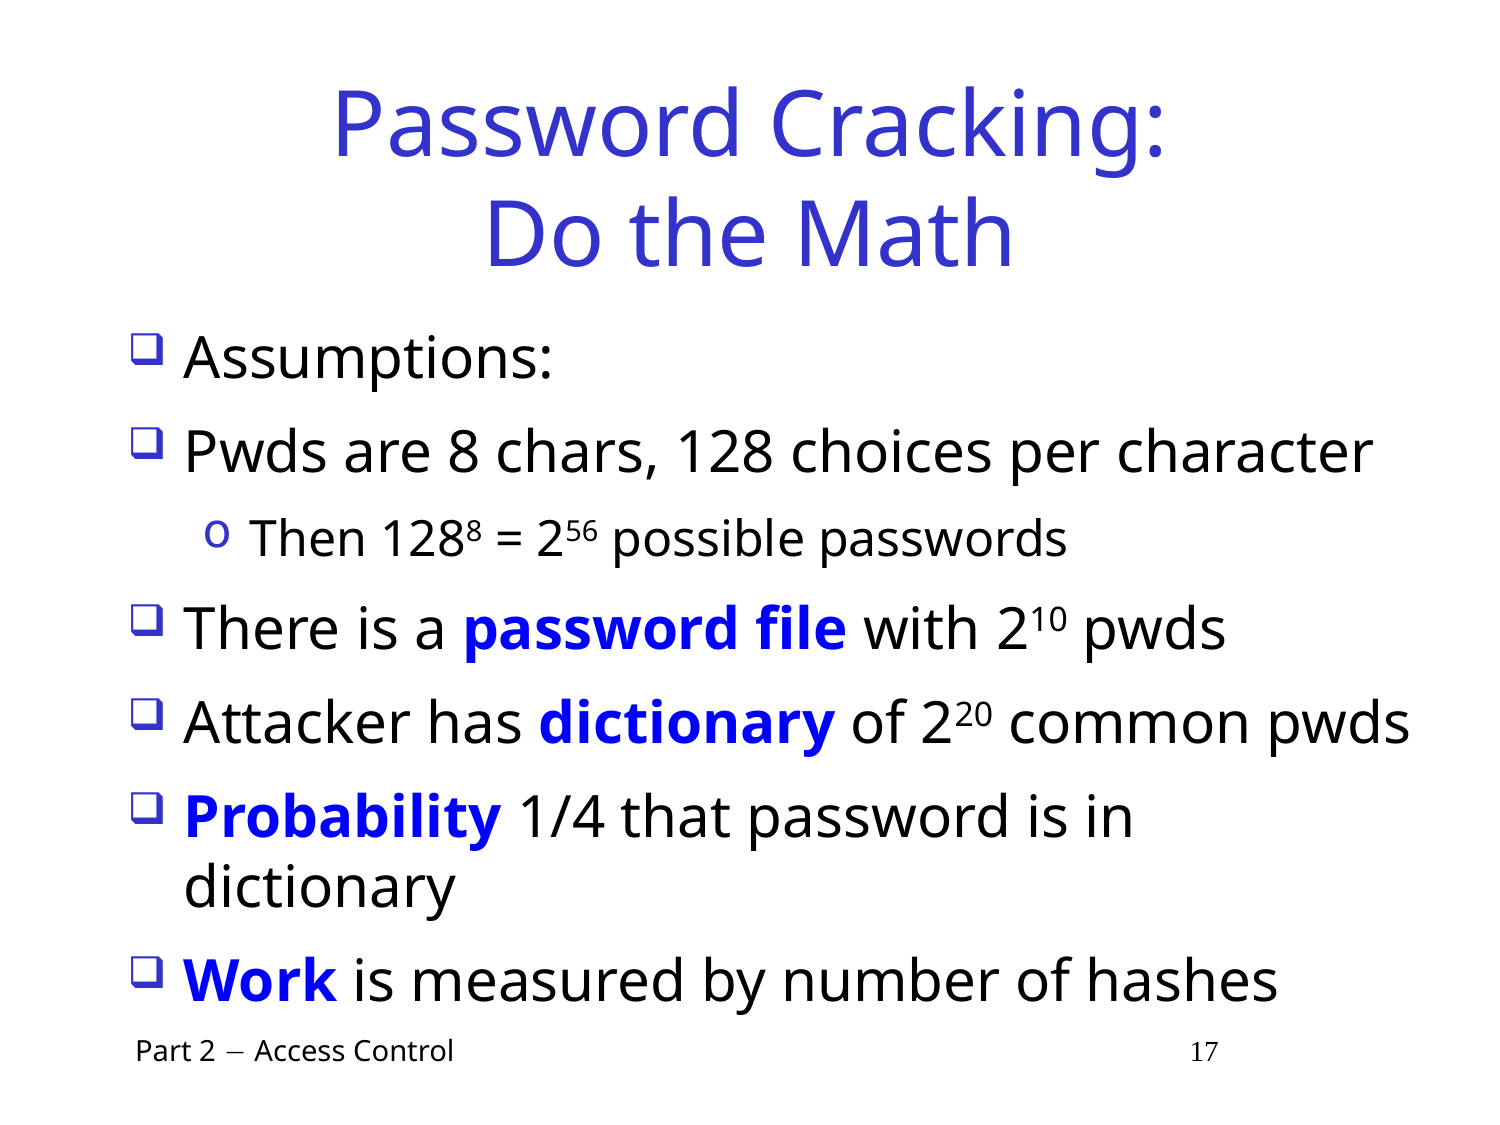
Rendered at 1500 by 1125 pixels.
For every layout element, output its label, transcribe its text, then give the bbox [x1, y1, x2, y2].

list Assumptions: Pwds are 8 chars, 128 choices per character Then 1288 = 256 possible passwords There is a password file with 210 pwds Attacker has dictionary of 220 common pwds Probability 1/4 that password is in dictionary Work is measured by number of hashes [112, 312, 1438, 1001]
title Password Cracking: Do the Math [112, 62, 1388, 288]
footer Part 2  Access Control 17 [112, 1024, 1401, 1101]
